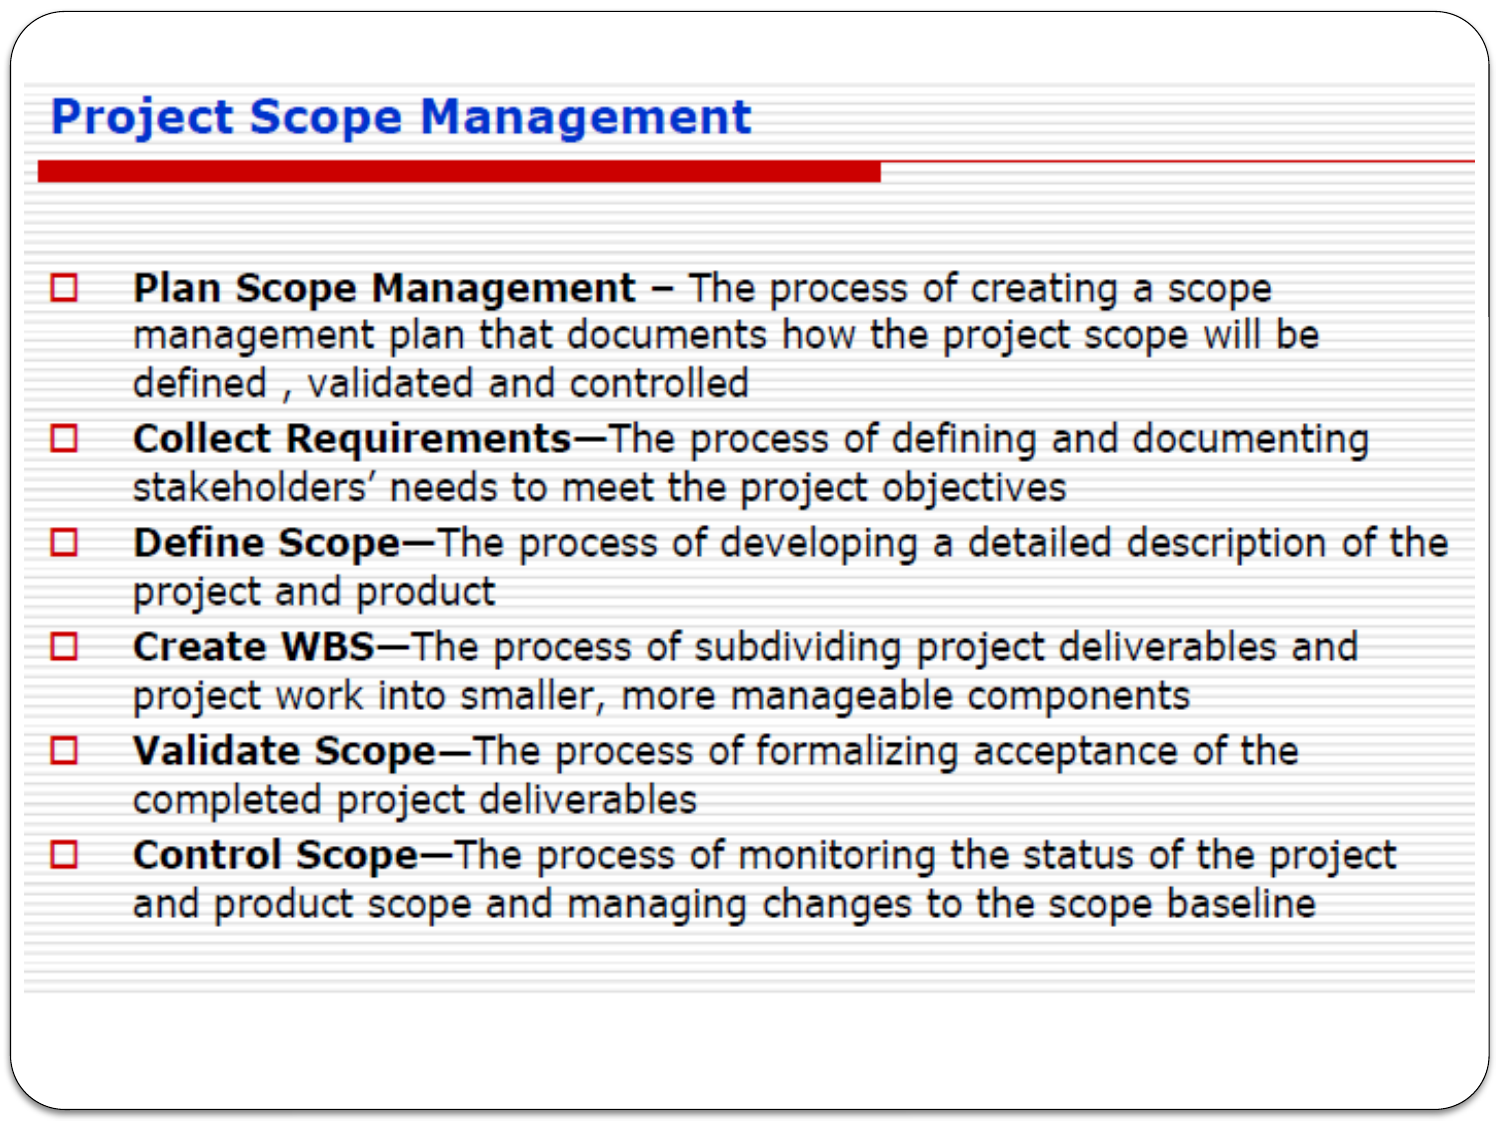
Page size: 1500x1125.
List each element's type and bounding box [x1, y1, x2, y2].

picture [24, 80, 1476, 1001]
